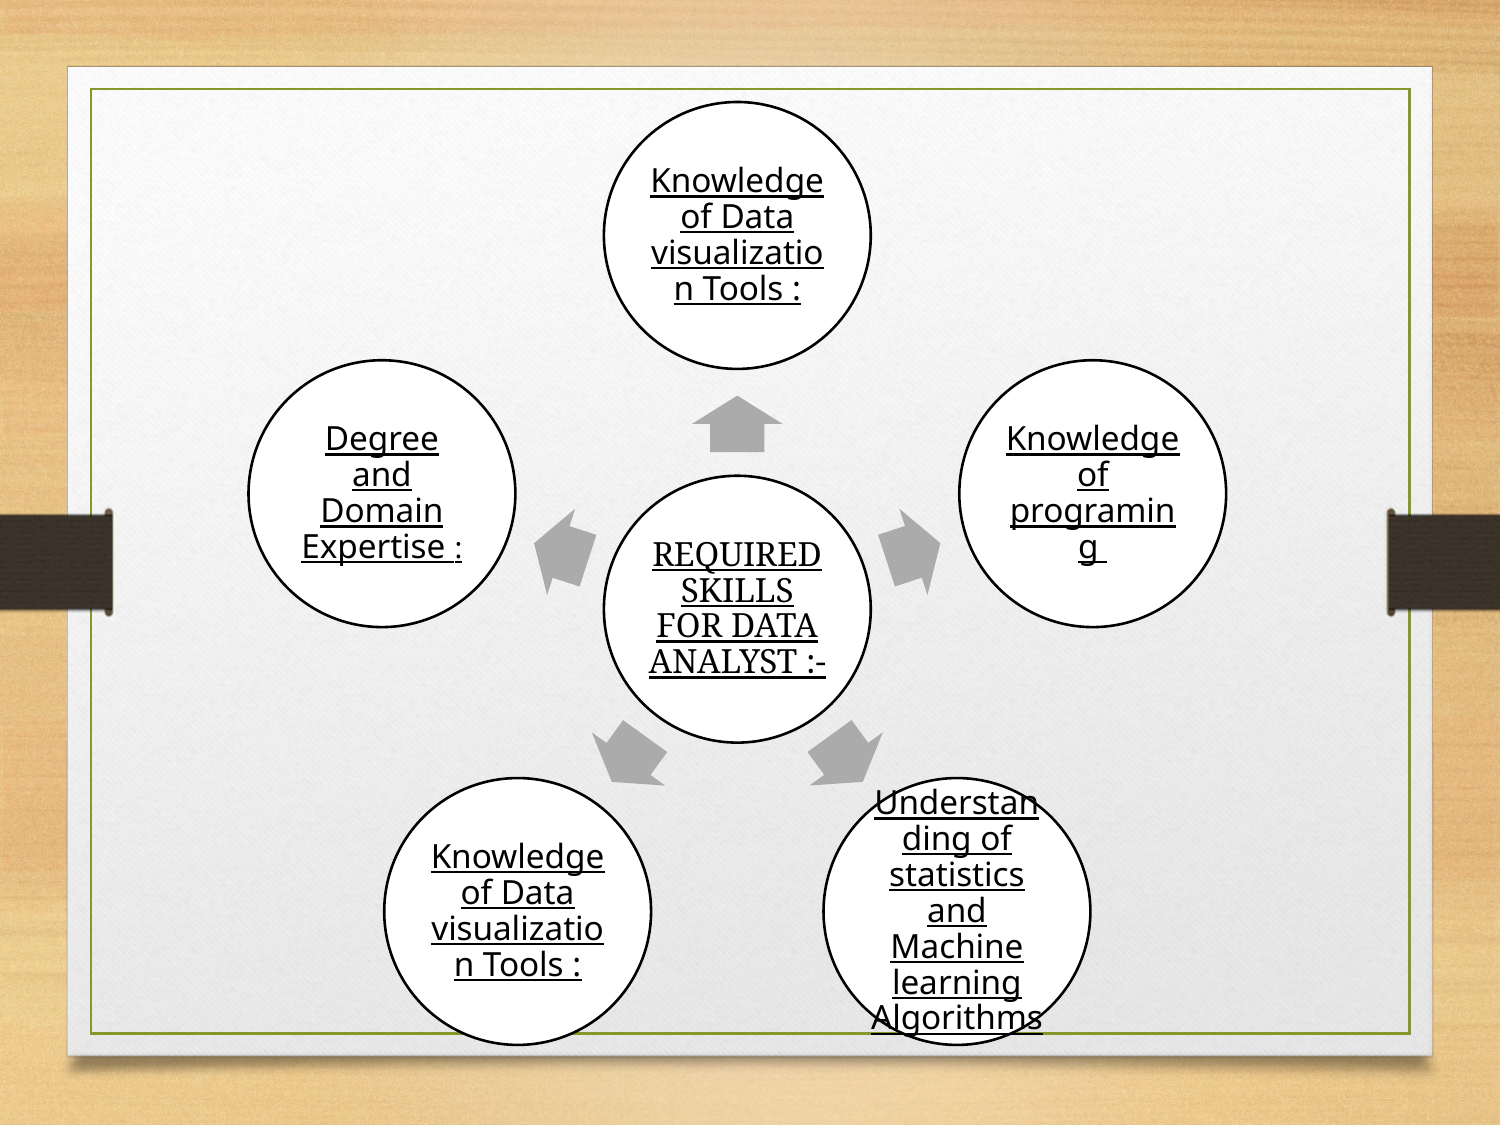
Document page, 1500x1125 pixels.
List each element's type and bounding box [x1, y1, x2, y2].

picture [0, 0, 1500, 1125]
text_box [117, 101, 1358, 1046]
